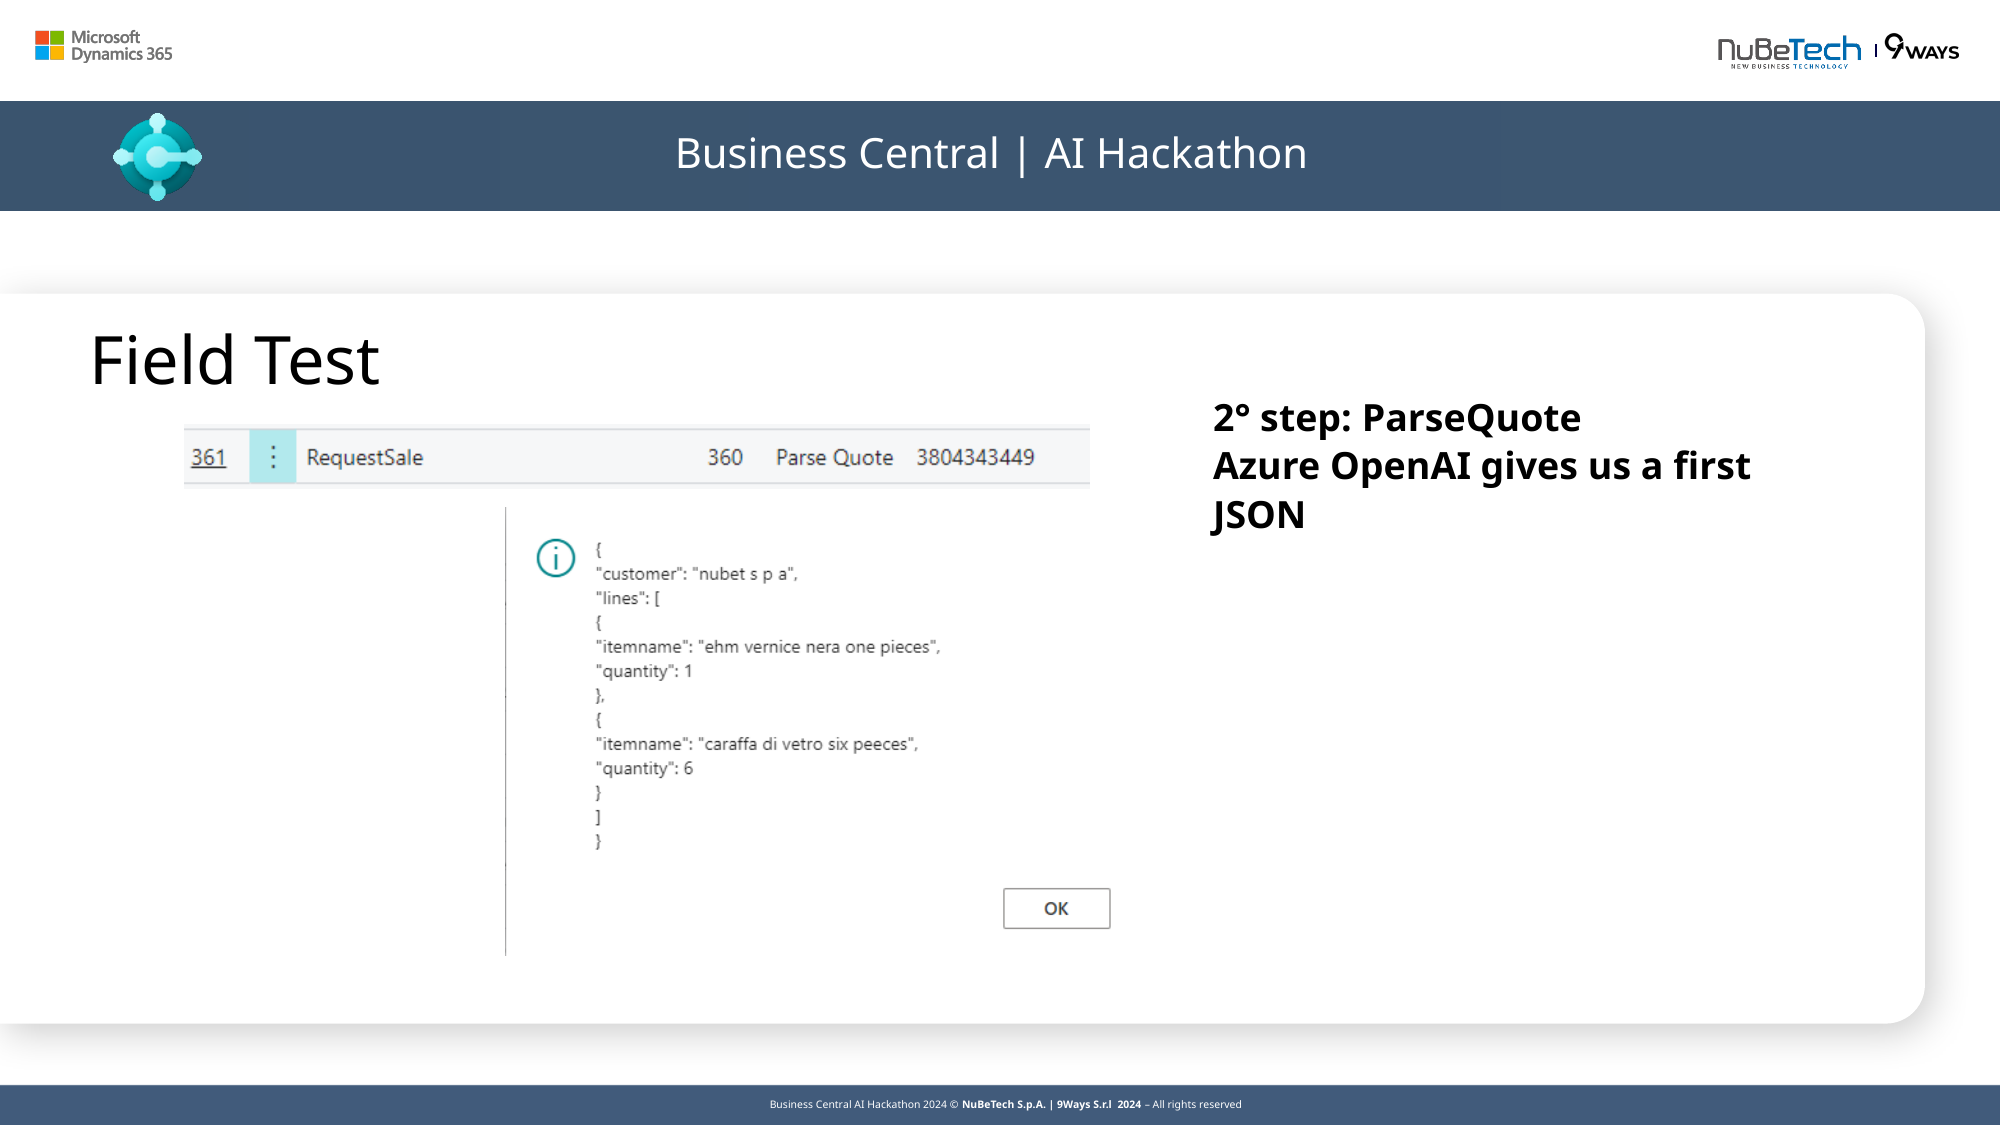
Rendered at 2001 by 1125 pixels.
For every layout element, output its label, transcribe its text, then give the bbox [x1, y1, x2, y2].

text_box [0, 101, 2000, 211]
picture [33, 27, 175, 63]
picture [504, 507, 1144, 956]
text_box Field Test [75, 231, 1416, 546]
text_box [0, 293, 1926, 1025]
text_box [113, 113, 2000, 201]
picture [184, 424, 1090, 489]
text_box 2° step: ParseQuote Azure OpenAI gives us a first JSON [1198, 383, 1783, 543]
picture [1711, 28, 1871, 72]
